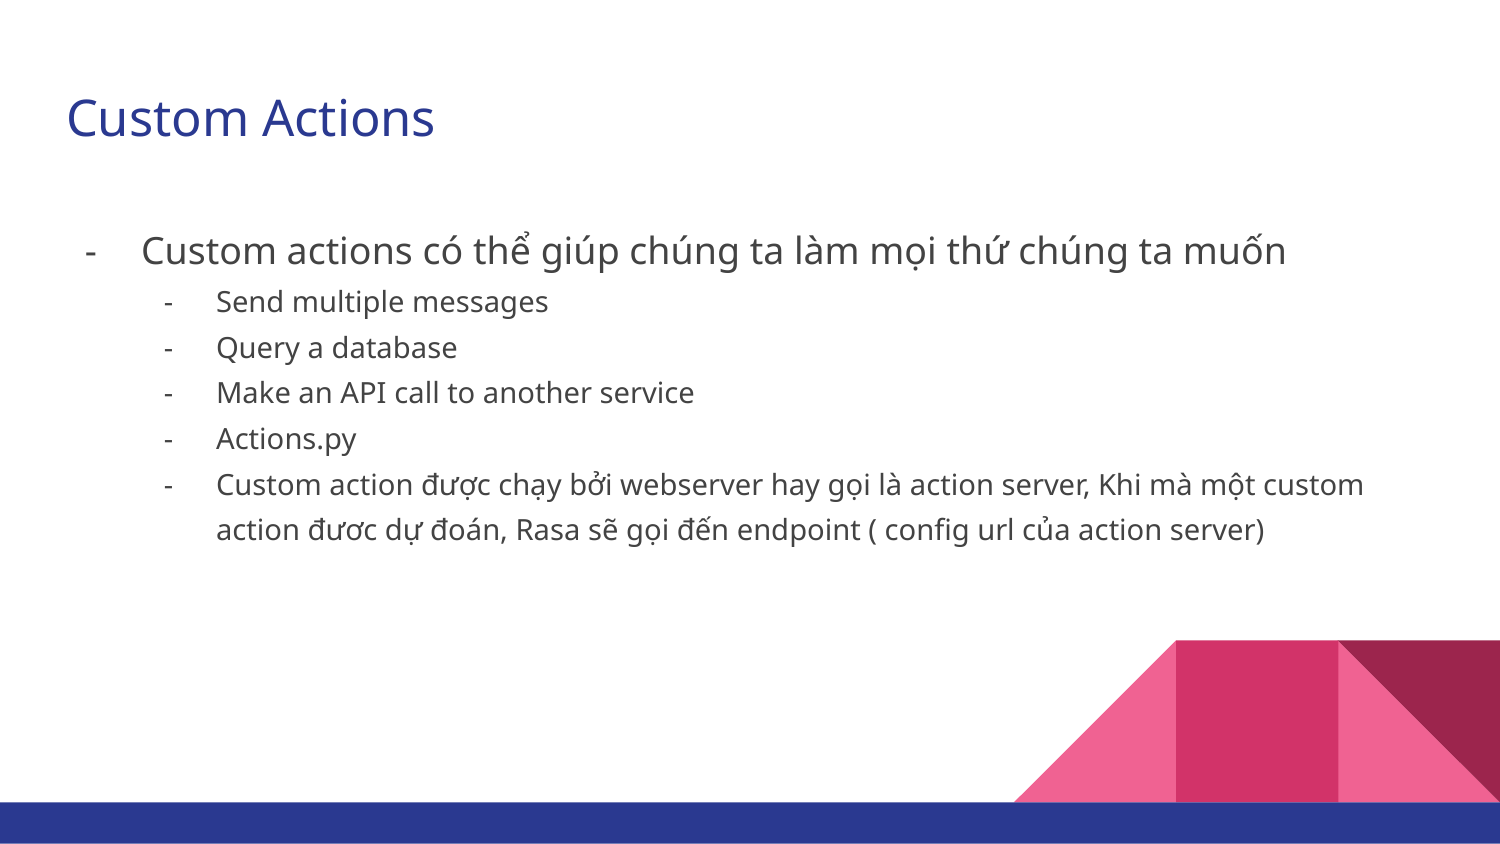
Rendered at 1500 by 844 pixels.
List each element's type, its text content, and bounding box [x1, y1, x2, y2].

title Custom Actions [51, 67, 1449, 167]
list Custom actions có thể giúp chúng ta làm mọi thứ chúng ta muốn Send multiple messages Query a database Make an API call to another service Actions.py Custom action được chạy bởi webserver hay gọi là action server, Khi mà một custom action đươc dự đoán, Rasa sẽ gọi đến endpoint ( config url của action server) [51, 201, 1449, 750]
